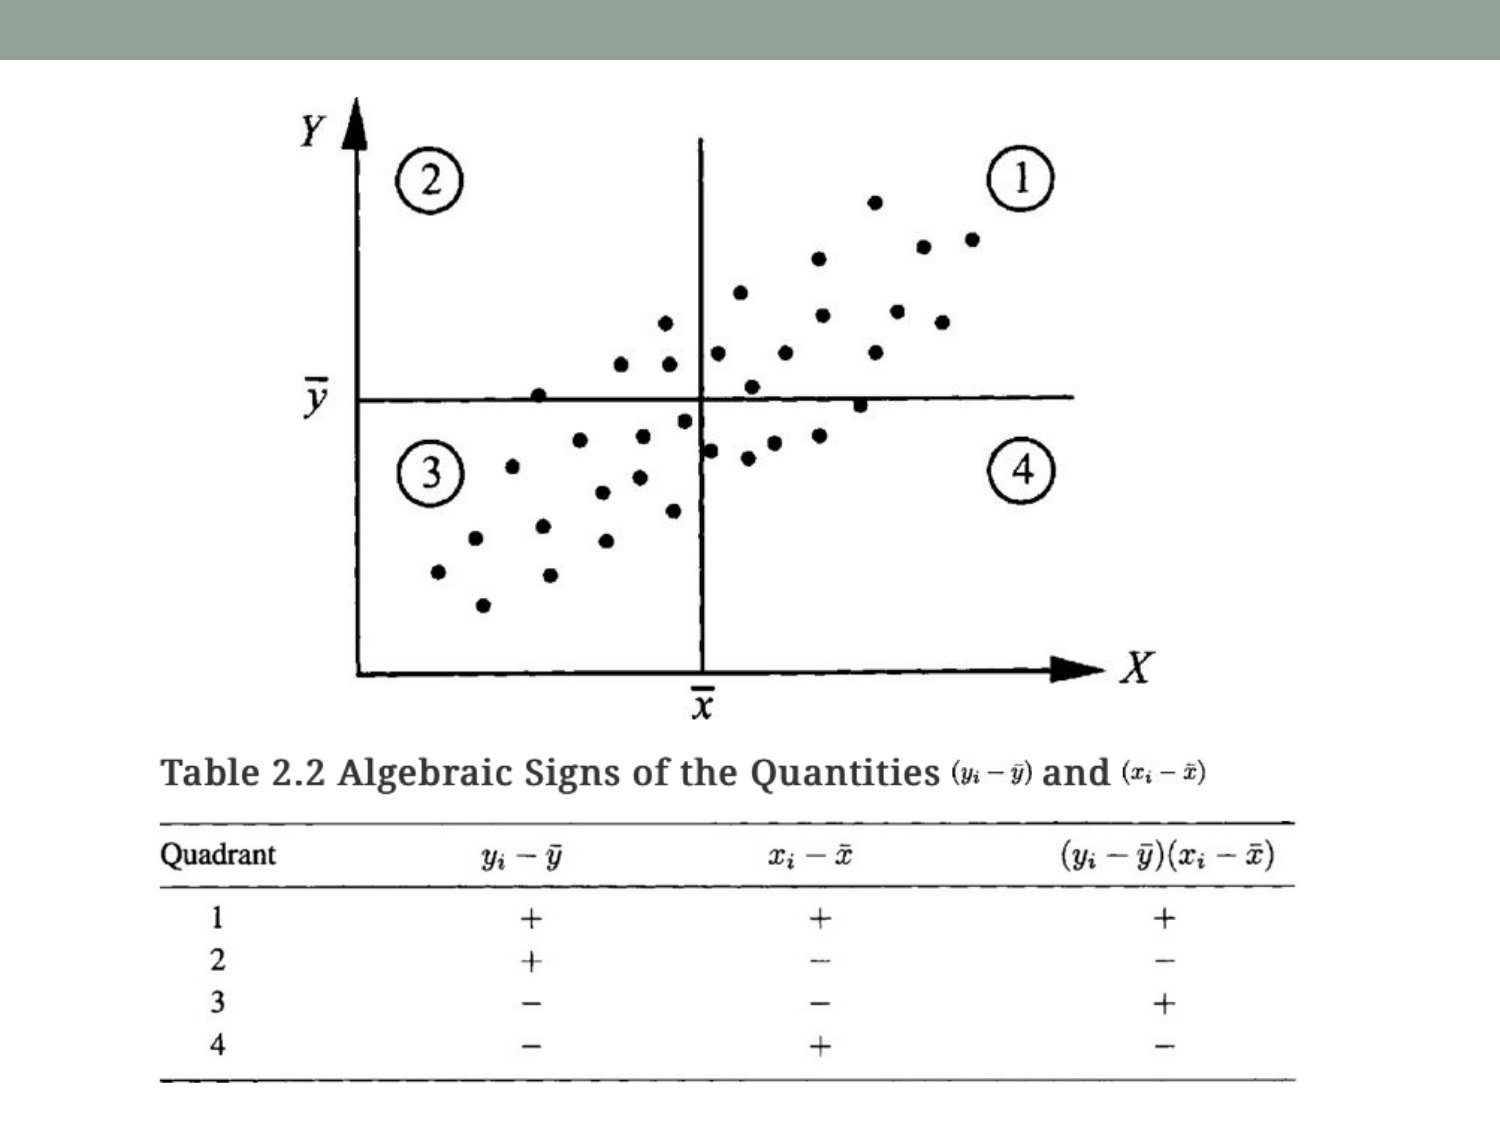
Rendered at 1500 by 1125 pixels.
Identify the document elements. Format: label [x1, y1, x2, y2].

picture [45, 87, 1329, 1095]
